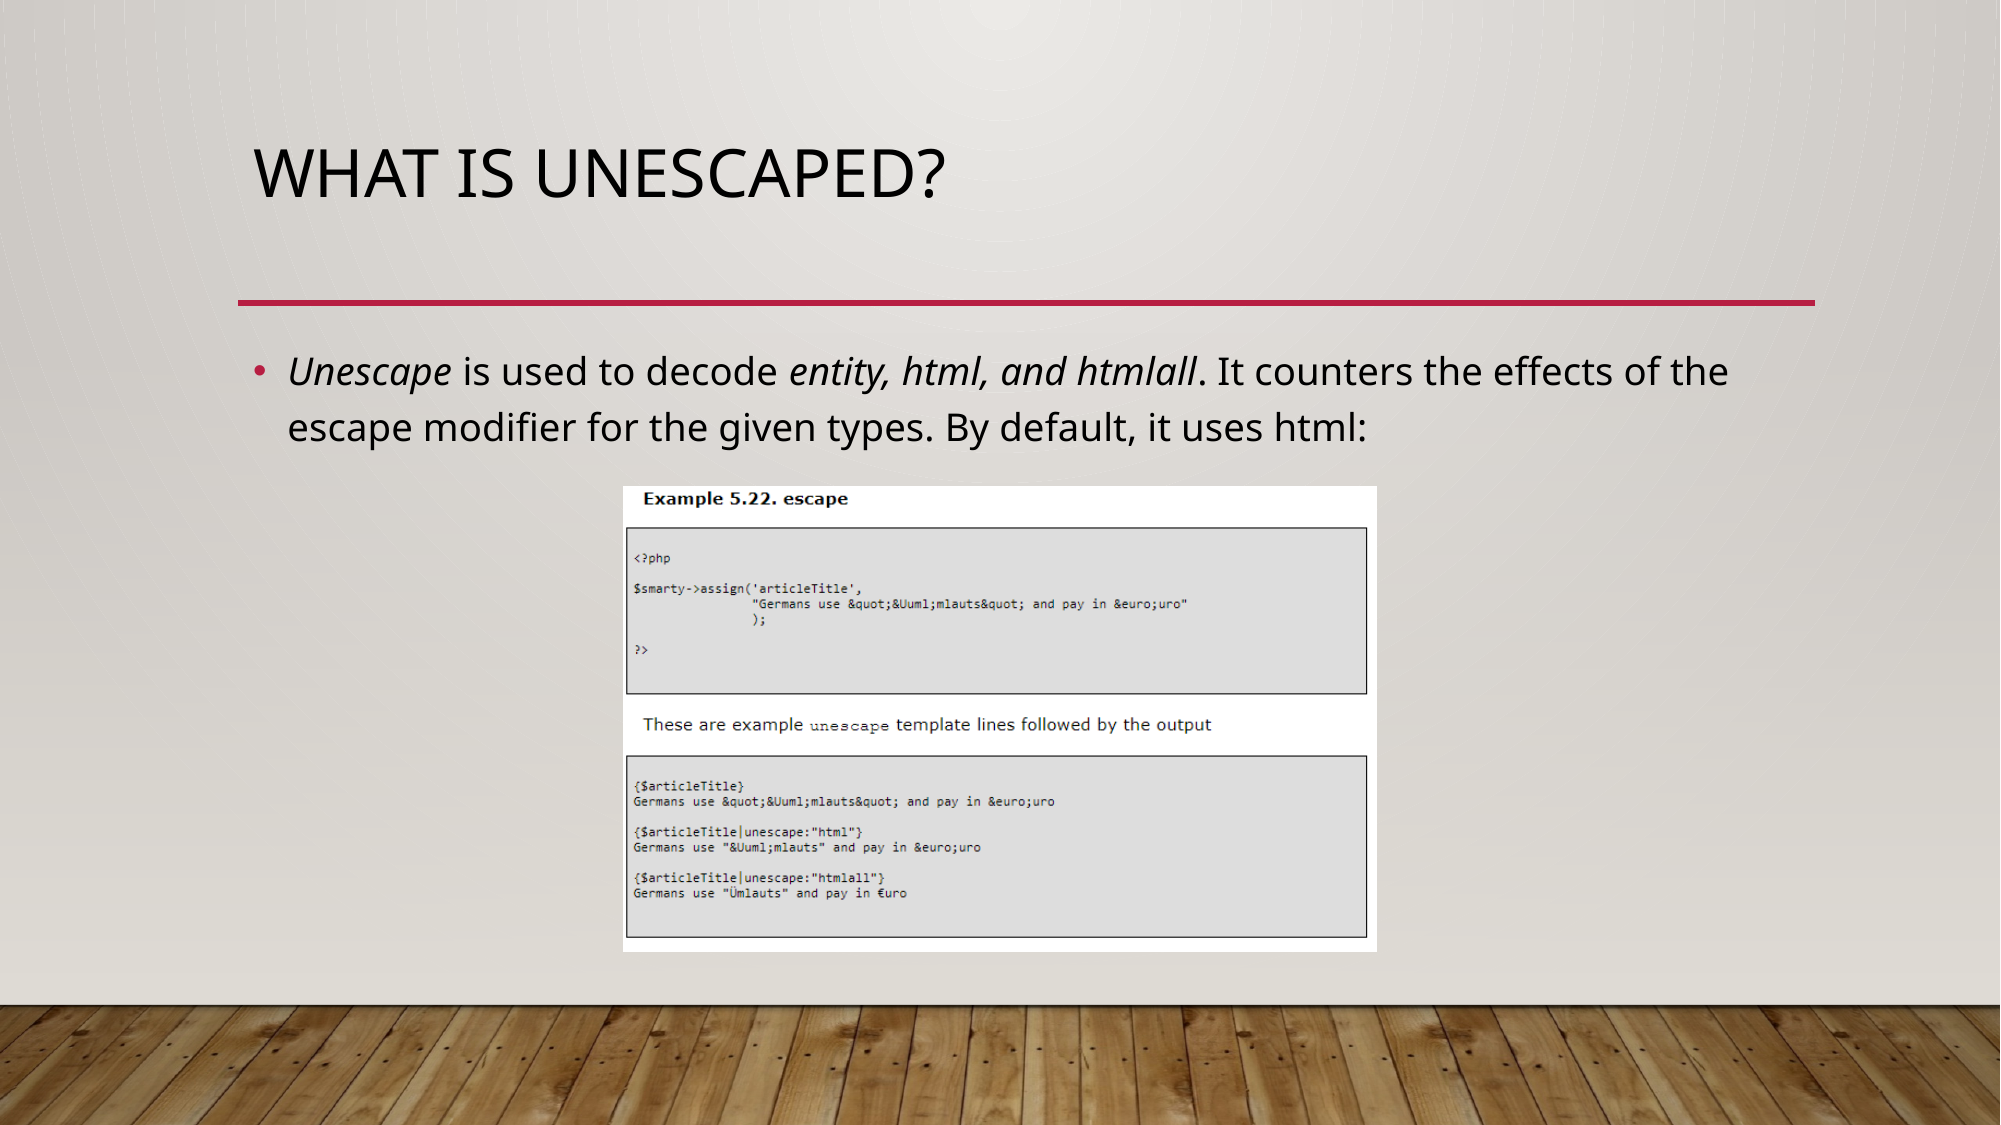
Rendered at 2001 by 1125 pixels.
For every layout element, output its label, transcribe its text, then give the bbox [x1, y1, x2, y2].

picture [0, 1005, 2000, 1125]
title What is unescaped? [238, 131, 1814, 305]
picture [623, 486, 1377, 952]
list Unescape is used to decode entity, html, and htmlall. It counters the effects of the escape modifier for the given types. By default, it uses html: [238, 330, 1814, 457]
